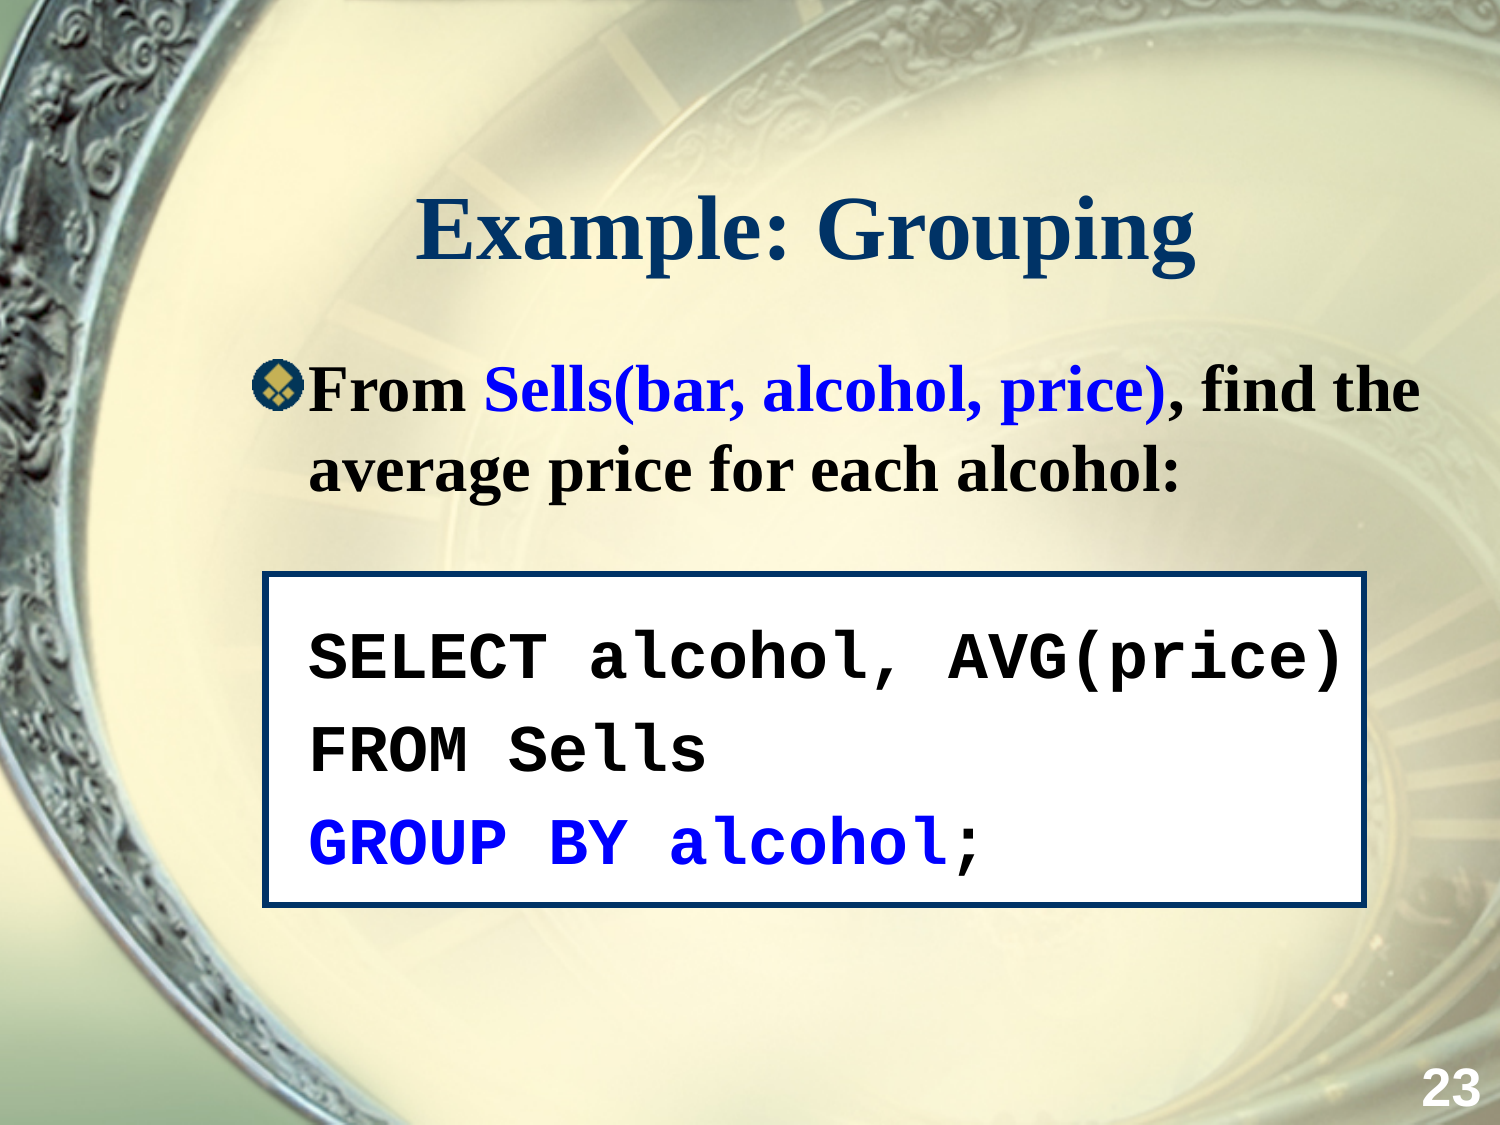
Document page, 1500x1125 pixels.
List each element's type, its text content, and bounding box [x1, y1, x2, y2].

list From Sells(bar, alcohol, price), find the average price for each alcohol: SELECT alcohol, AVG(price) FROM Sells GROUP BY alcohol; [237, 337, 1438, 1025]
slide_number 23 [1403, 1044, 1500, 1125]
title Example: Grouping [206, 172, 1407, 311]
picture [0, 0, 1500, 1125]
